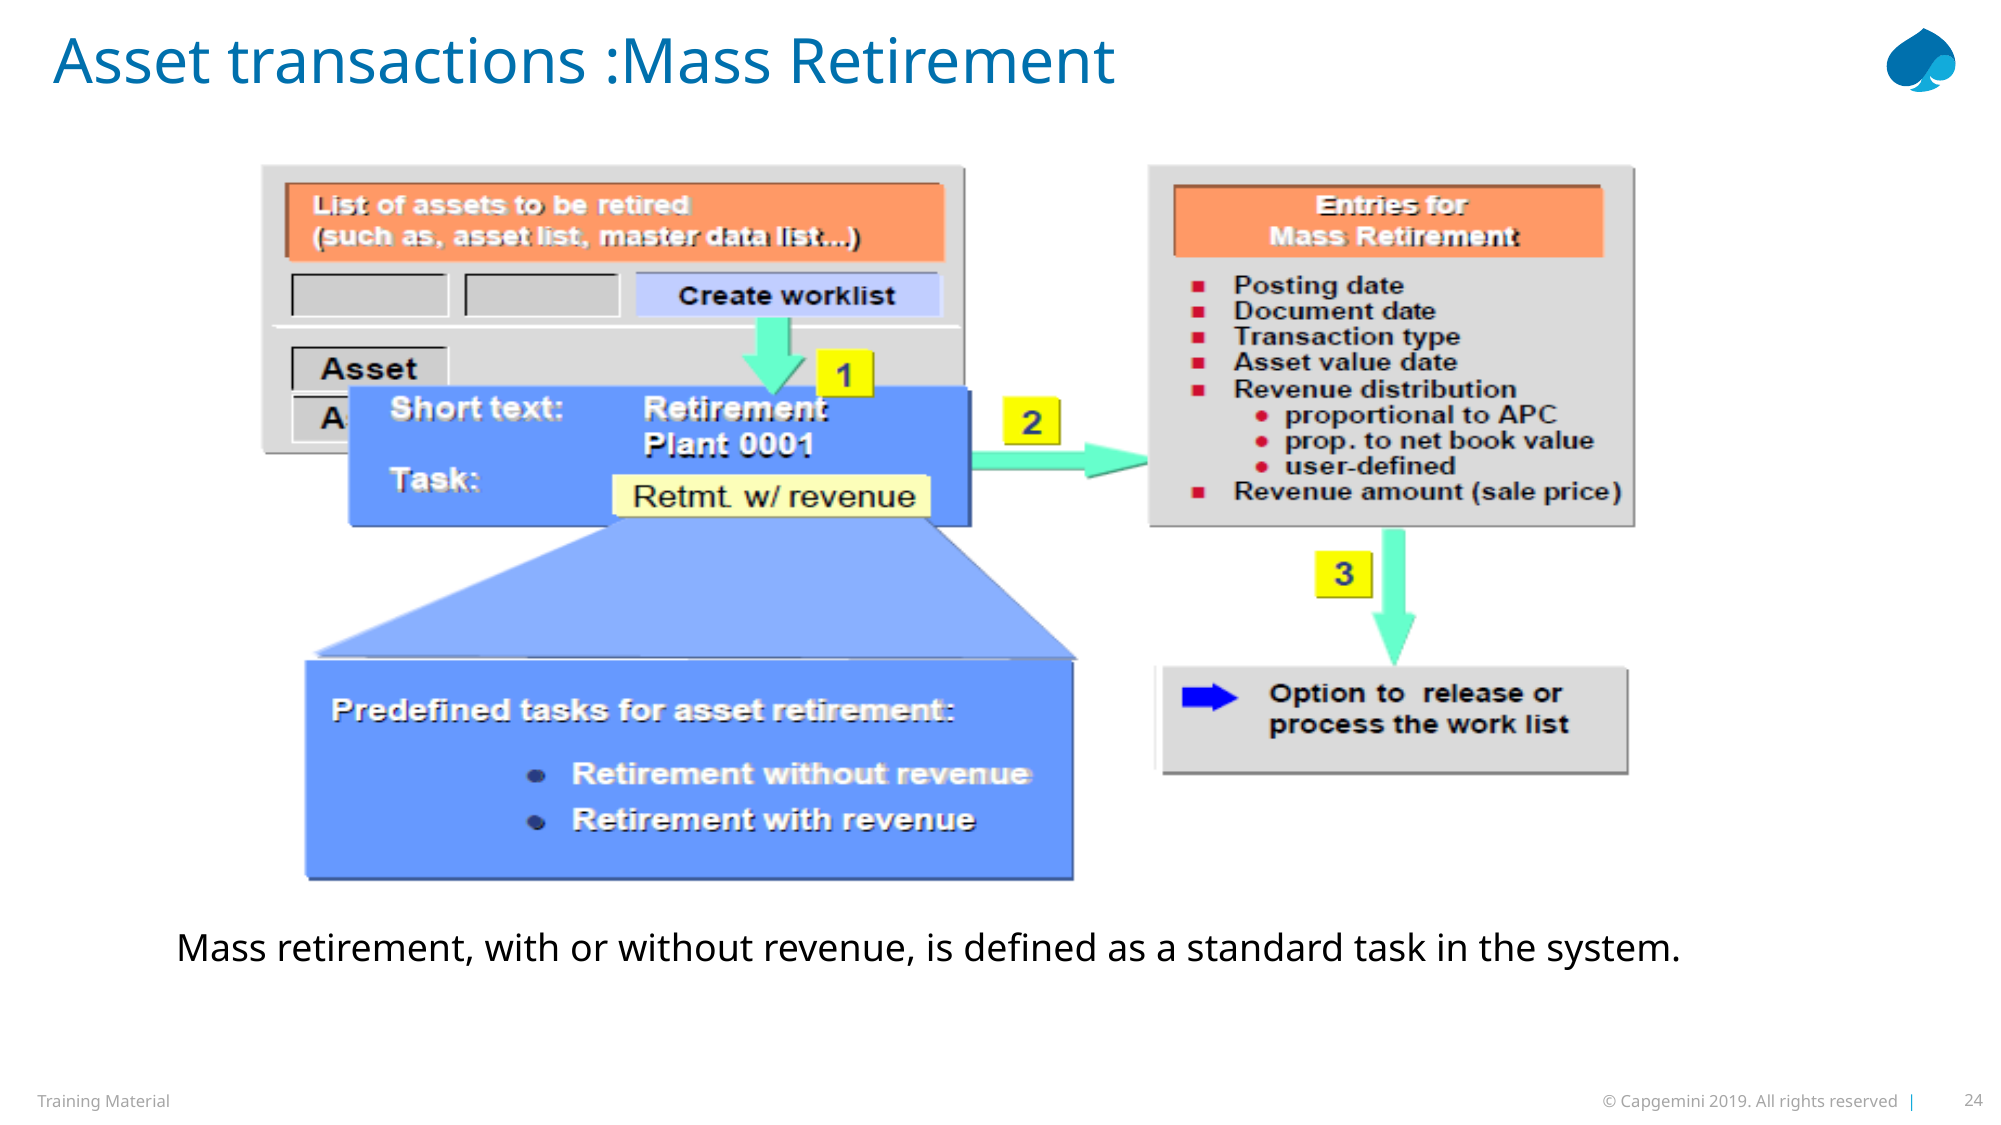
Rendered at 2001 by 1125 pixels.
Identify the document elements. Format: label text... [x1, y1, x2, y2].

picture [253, 163, 1638, 894]
text_box Mass retirement, with or without revenue, is defined as a standard task in the system. [161, 916, 1869, 977]
title Asset transactions :Mass Retirement [37, 0, 1863, 119]
